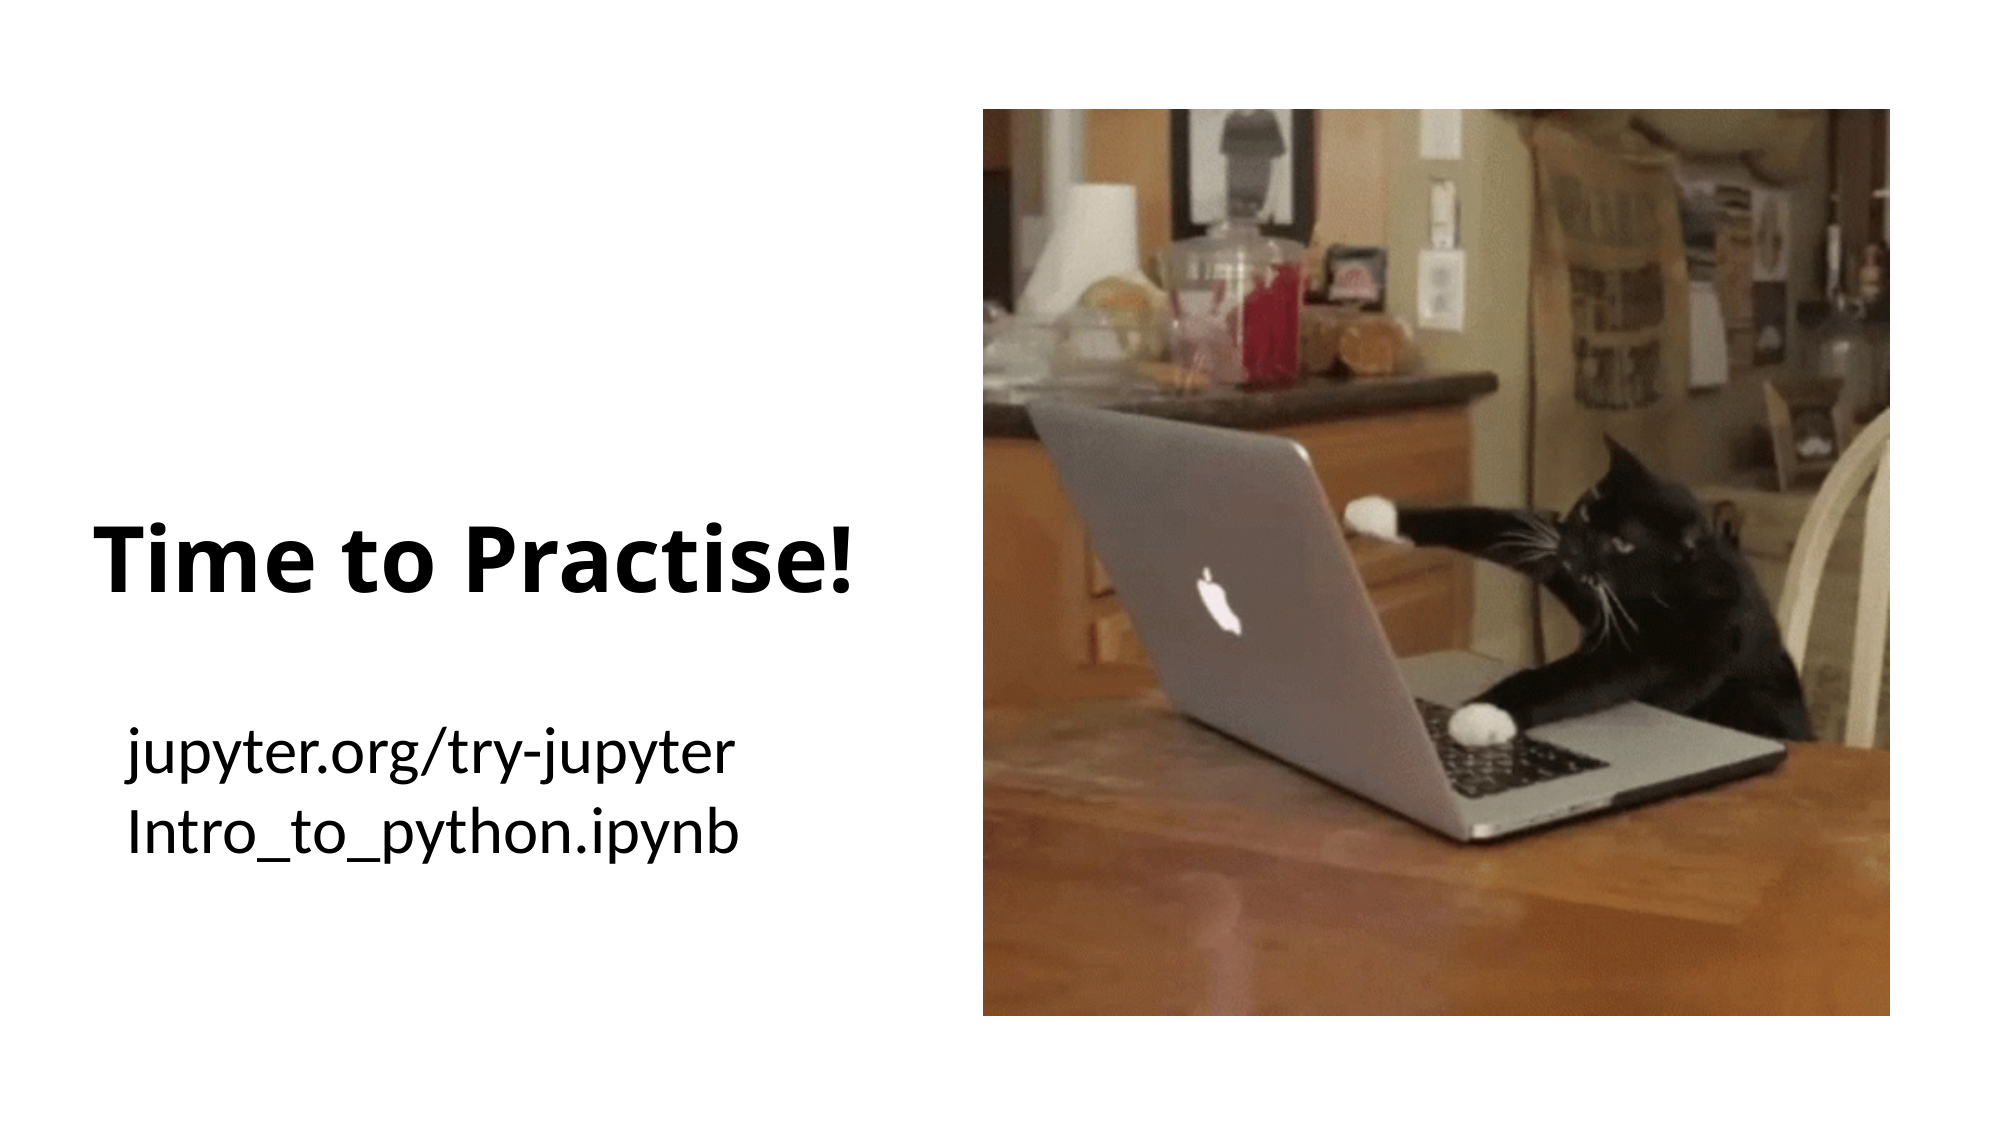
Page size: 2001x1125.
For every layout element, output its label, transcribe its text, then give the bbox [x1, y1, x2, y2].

text_box jupyter.org/try-jupyter Intro_to_python.ipynb [111, 699, 756, 875]
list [983, 109, 1890, 1016]
title Time to Practise! [77, 453, 983, 672]
